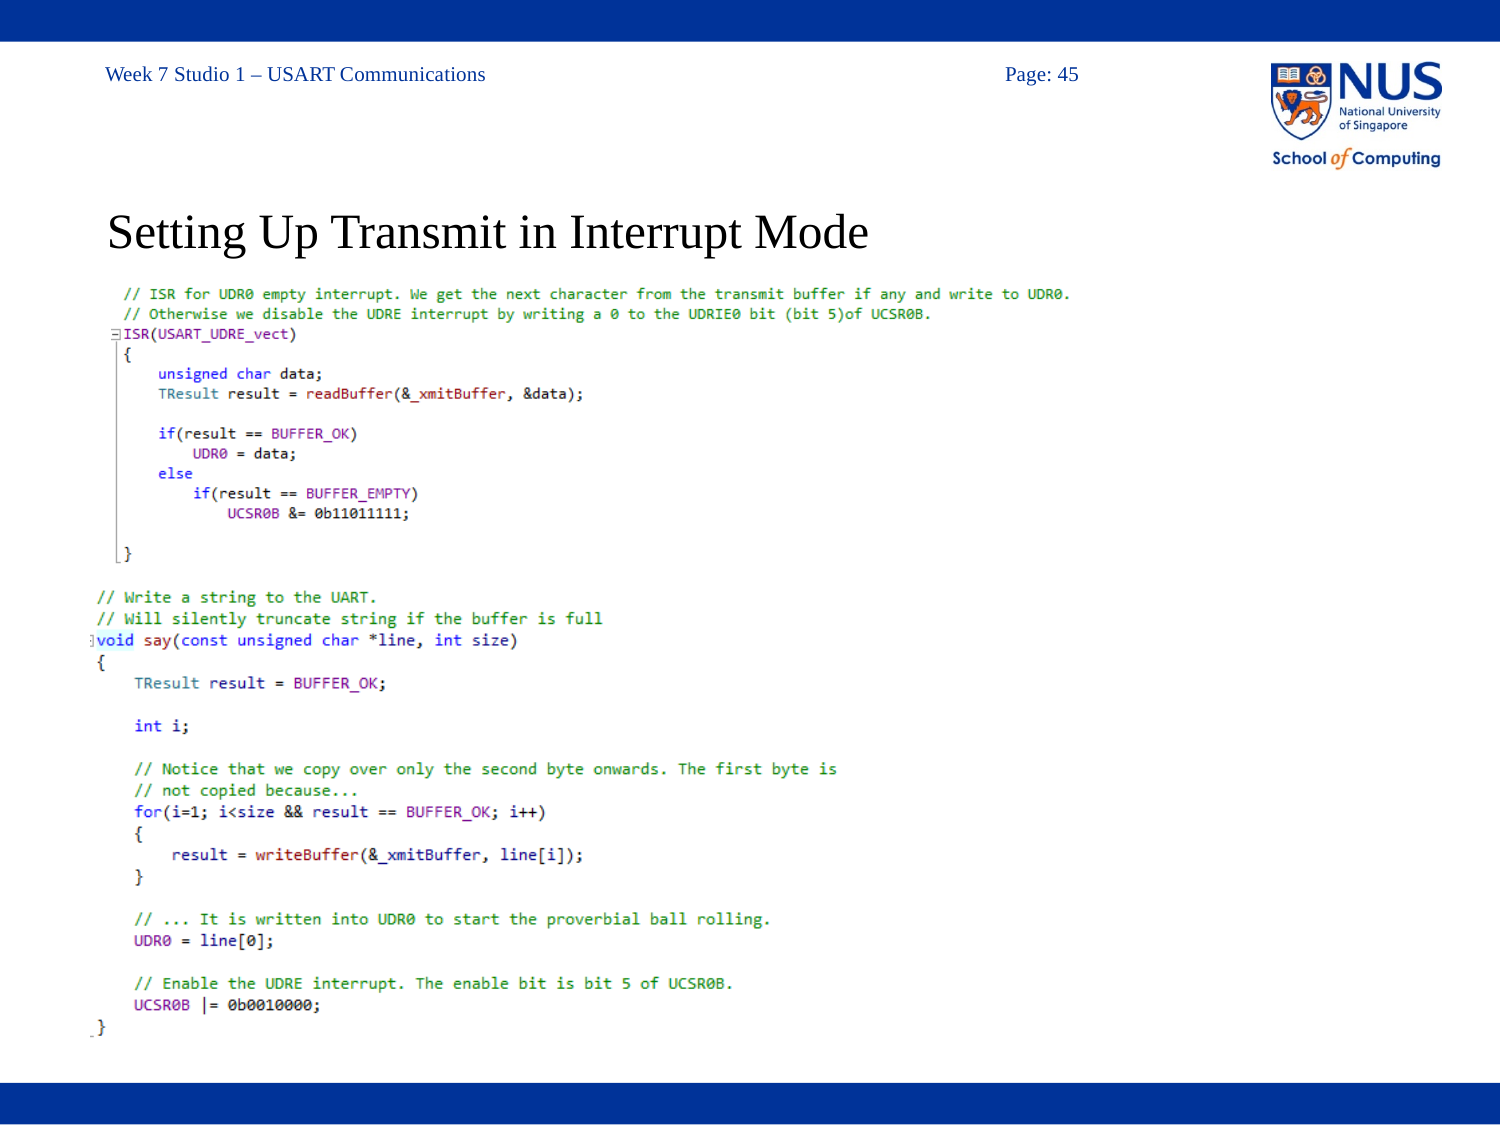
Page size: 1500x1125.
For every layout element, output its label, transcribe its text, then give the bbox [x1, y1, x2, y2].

title Setting Up Transmit in Interrupt Mode [90, 135, 1160, 323]
picture [1271, 61, 1442, 171]
picture [90, 268, 1126, 1044]
